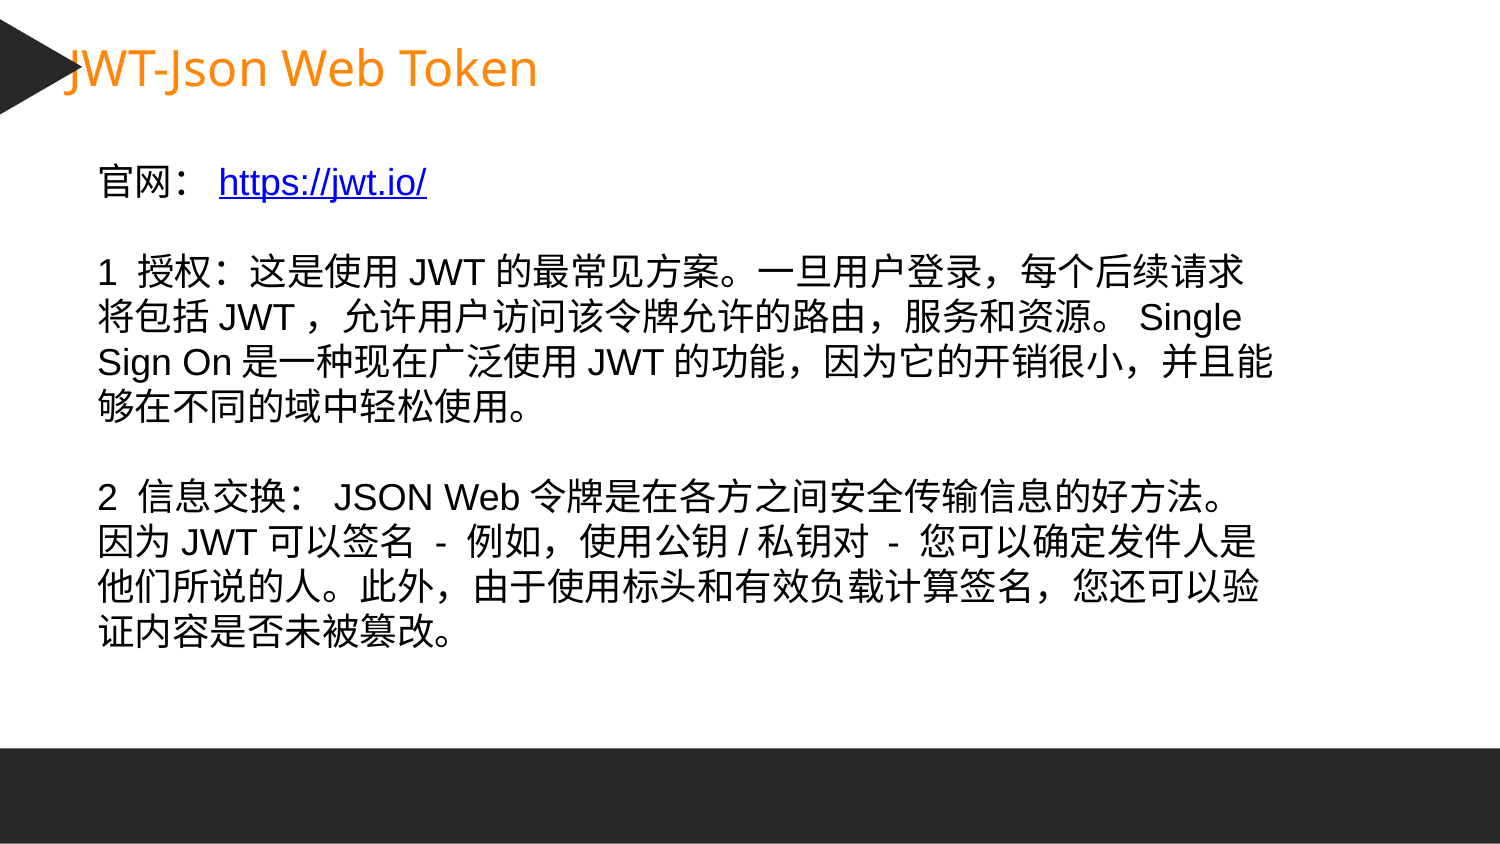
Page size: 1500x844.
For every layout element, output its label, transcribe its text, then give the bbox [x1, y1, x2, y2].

text_box 官网：https://jwt.io/ 1 授权：这是使用JWT的最常见方案。一旦用户登录，每个后续请求将包括JWT，允许用户访问该令牌允许的路由，服务和资源。Single Sign On是一种现在广泛使用JWT的功能，因为它的开销很小，并且能够在不同的域中轻松使用。 2 信息交换：JSON Web令牌是在各方之间安全传输信息的好方法。因为JWT可以签名 - 例如，使用公钥/私钥对 - 您可以确定发件人是他们所说的人。此外，由于使用标头和有效负载计算签名，您还可以验证内容是否未被篡改。 [82, 150, 1294, 705]
text_box [0, 748, 1500, 844]
text_box [0, 19, 83, 115]
text_box JWT-Json Web Token [53, 29, 555, 104]
